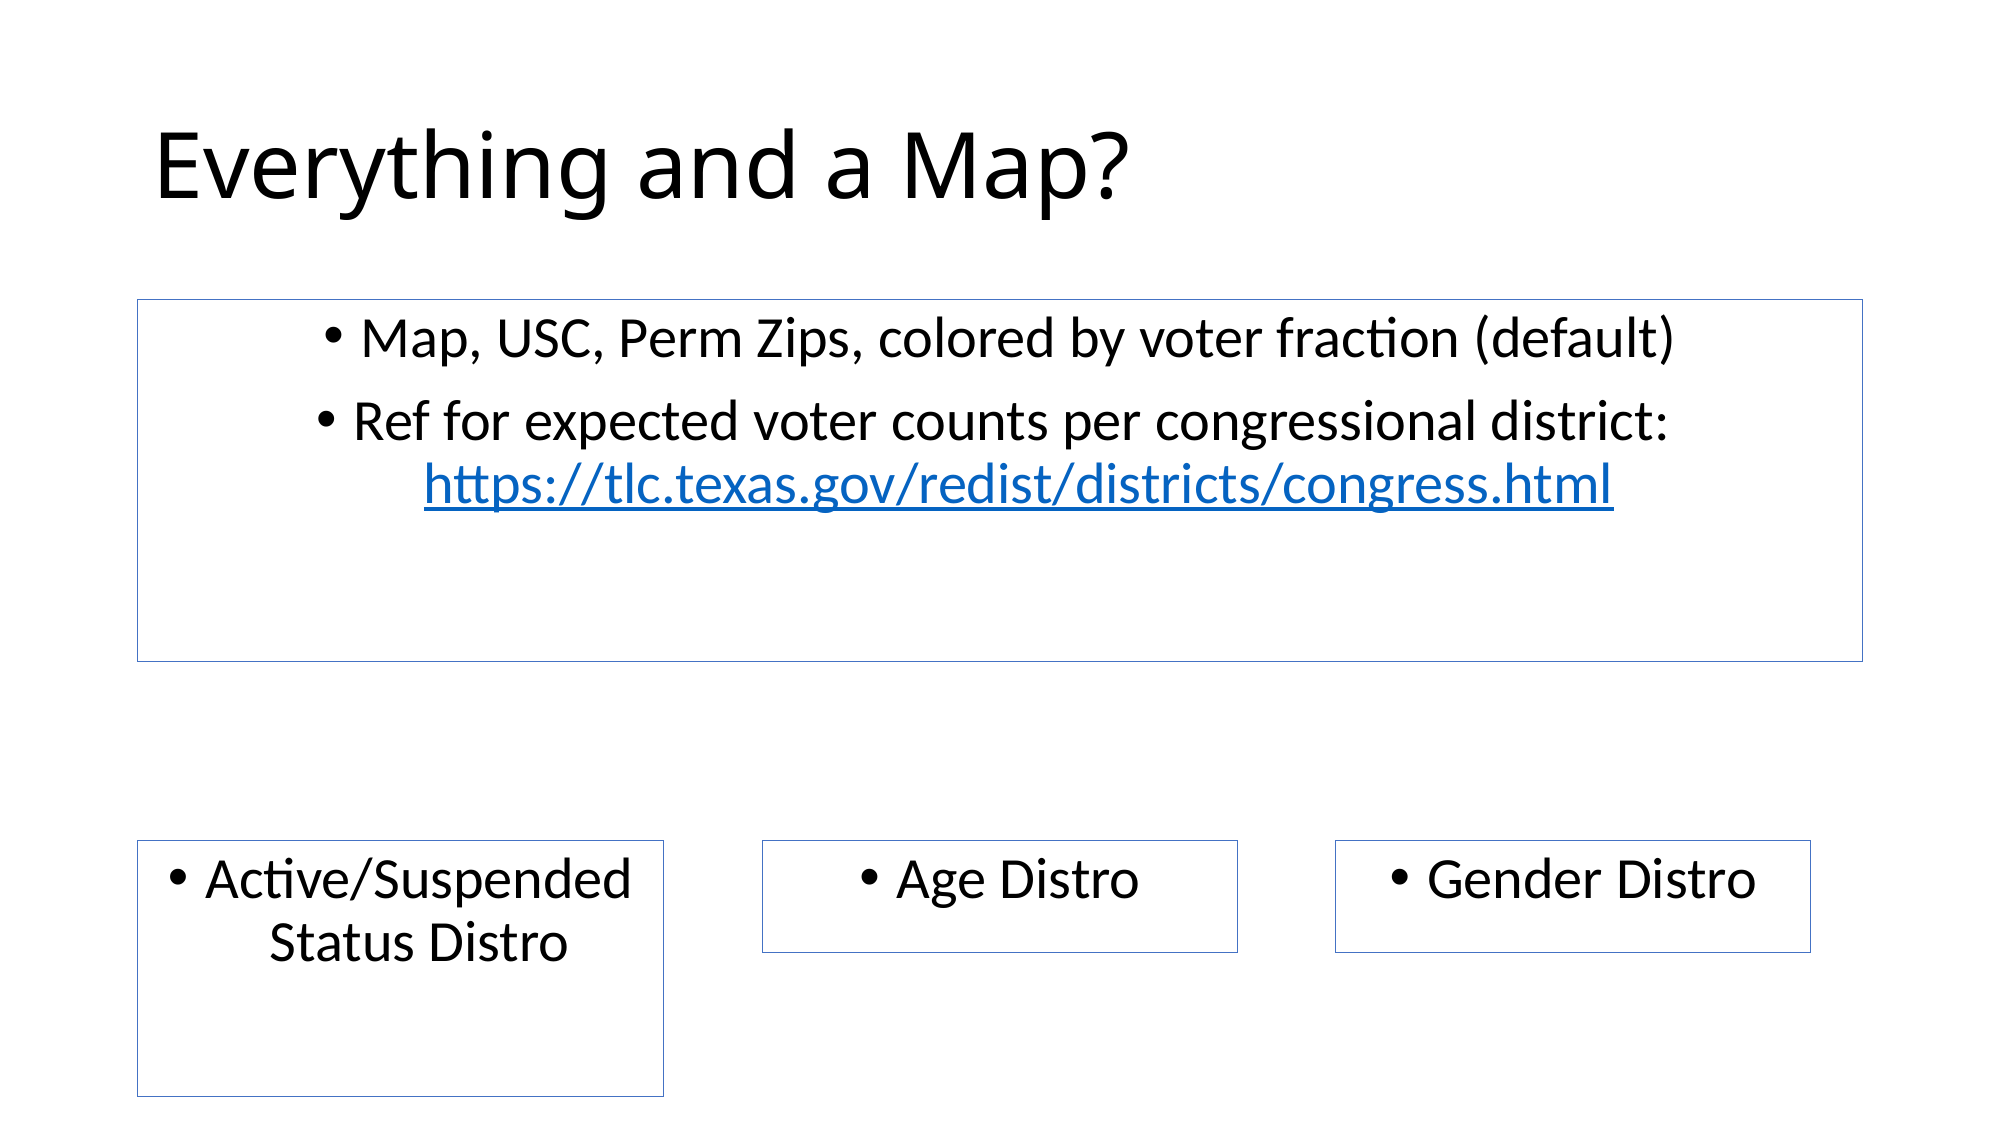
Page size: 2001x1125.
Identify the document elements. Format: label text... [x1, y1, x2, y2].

text_box Active/Suspended Status Distro [137, 840, 664, 1097]
list Map, USC, Perm Zips, colored by voter fraction (default) Ref for expected voter counts per congressional district: https://tlc.texas.gov/redist/districts/congress.html [137, 299, 1863, 662]
text_box Gender Distro [1335, 840, 1811, 953]
text_box Age Distro [762, 840, 1238, 953]
title Everything and a Map? [137, 59, 1863, 278]
